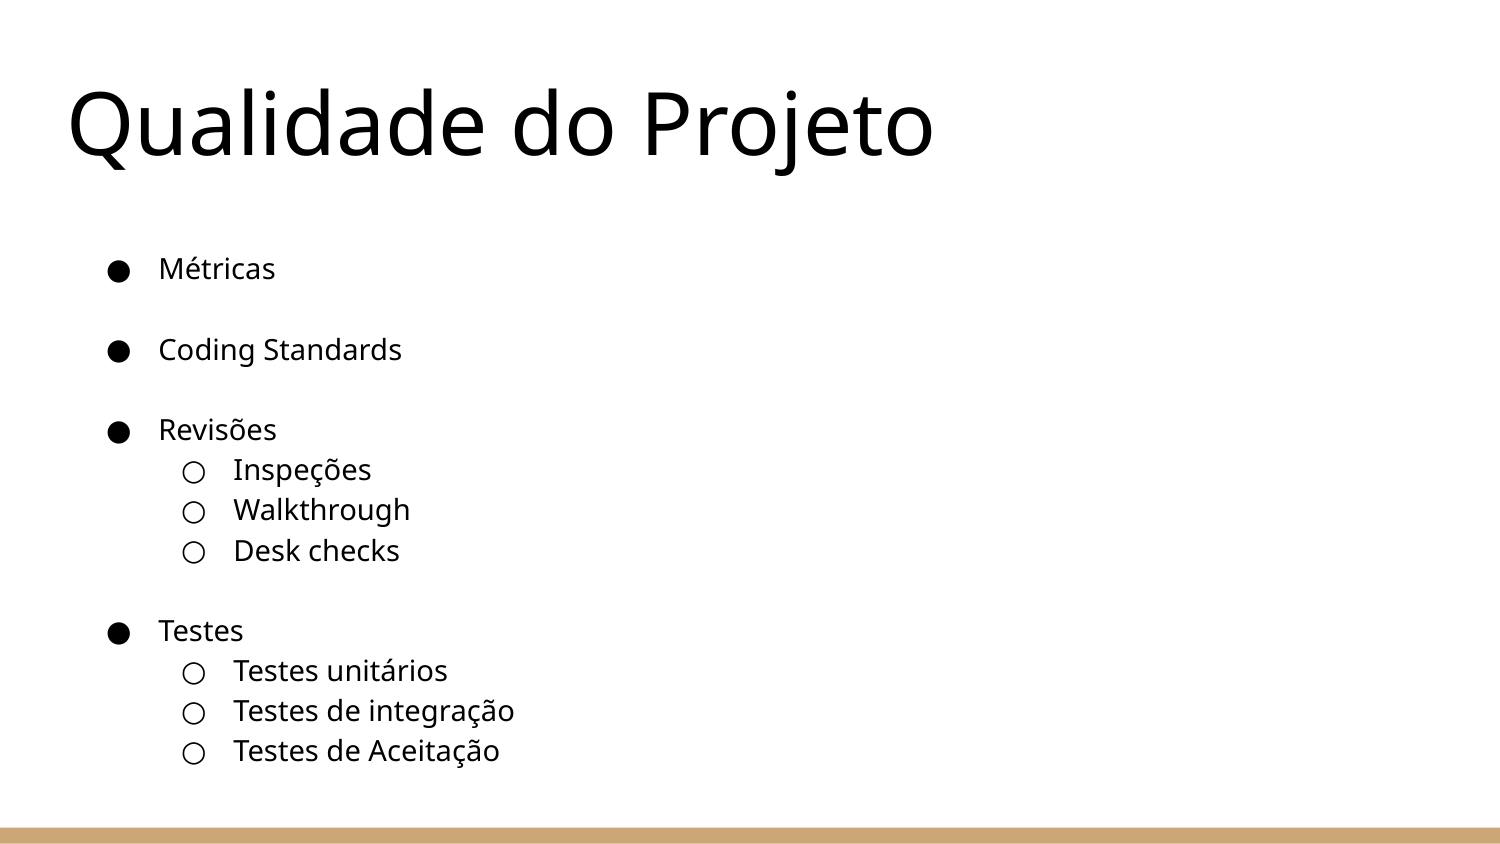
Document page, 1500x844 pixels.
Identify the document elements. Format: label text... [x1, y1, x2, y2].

text_box Métricas Coding Standards Revisões Inspeções Walkthrough Desk checks Testes Testes unitários Testes de integração Testes de Aceitação [68, 230, 1466, 788]
title Qualidade do Projeto [51, 51, 1449, 189]
